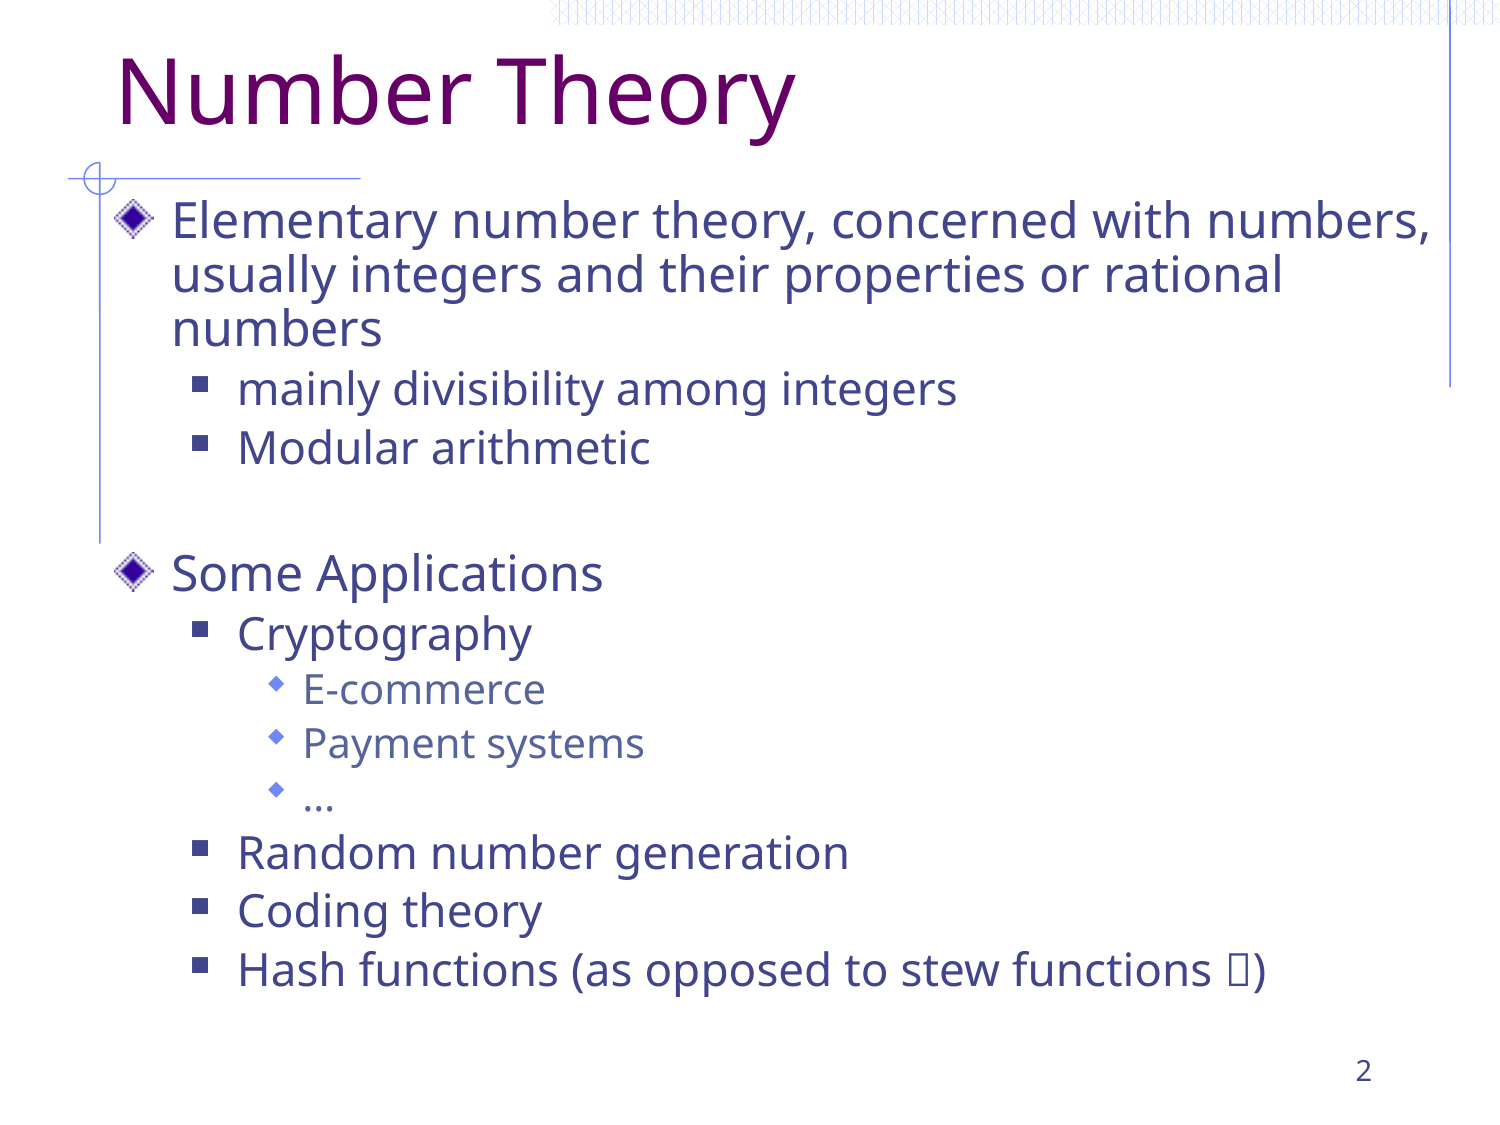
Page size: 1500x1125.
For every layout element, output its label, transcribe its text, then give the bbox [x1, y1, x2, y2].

slide_number 2 [1074, 1076, 1388, 1101]
title Number Theory [99, 49, 1451, 151]
picture [114, 552, 154, 592]
list Elementary number theory, concerned with numbers, usually integers and their properties or rational numbers mainly divisibility among integers Modular arithmetic Some Applications Cryptography E-commerce Payment systems … Random number generation Coding theory Hash functions (as opposed to stew functions ) [99, 187, 1451, 1076]
picture [114, 199, 154, 239]
